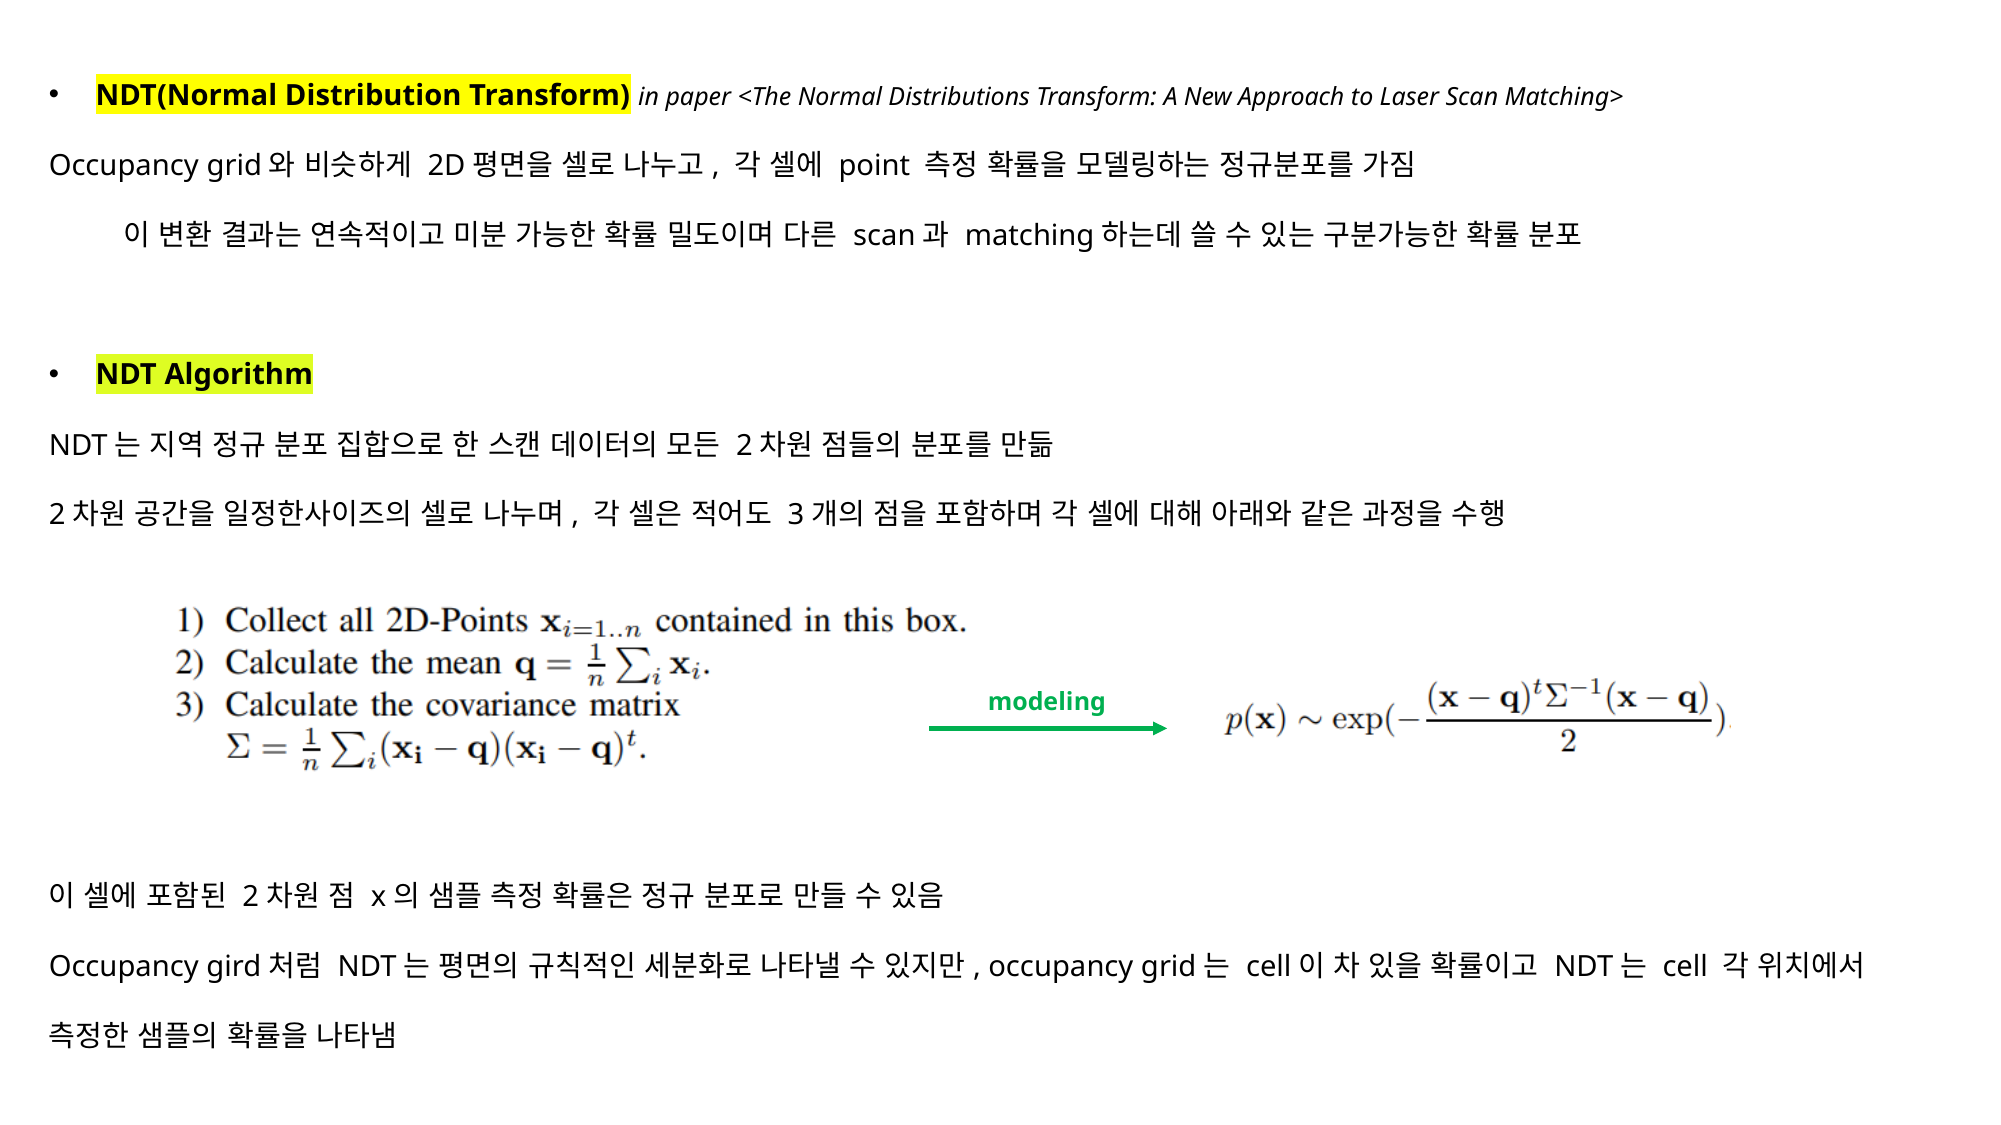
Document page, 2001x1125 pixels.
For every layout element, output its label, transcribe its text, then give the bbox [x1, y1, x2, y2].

text_box 이 셀에 포함된 2차원 점 x의 샘플 측정 확률은 정규 분포로 만들 수 있음 Occupancy gird처럼 NDT는 평면의 규칙적인 세분화로 나타낼 수 있지만, occupancy grid는 cell이 차 있을 확률이고 NDT는 cell 각 위치에서 측정한 샘플의 확률을 나타냄 [33, 808, 1967, 1086]
text_box NDT(Normal Distribution Transform) in paper <The Normal Distributions Transform: A New Approach to Laser Scan Matching> Occupancy grid와 비슷하게 2D평면을 셀로 나누고, 각 셀에 point 측정 확률을 모델링하는 정규분포를 가짐 이 변환 결과는 연속적이고 미분 가능한 확률 밀도이며 다른 scan과 matching하는데 쓸 수 있는 구분가능한 확률 분포 NDT Algorithm NDT는 지역 정규 분포 집합으로 한 스캔 데이터의 모든 2차원 점들의 분포를 만듦 2차원 공간을 일정한사이즈의 셀로 나누며, 각 셀은 적어도 3개의 점을 포함하며 각 셀에 대해 아래와 같은 과정을 수행 [33, 18, 1967, 624]
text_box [166, 592, 1731, 777]
